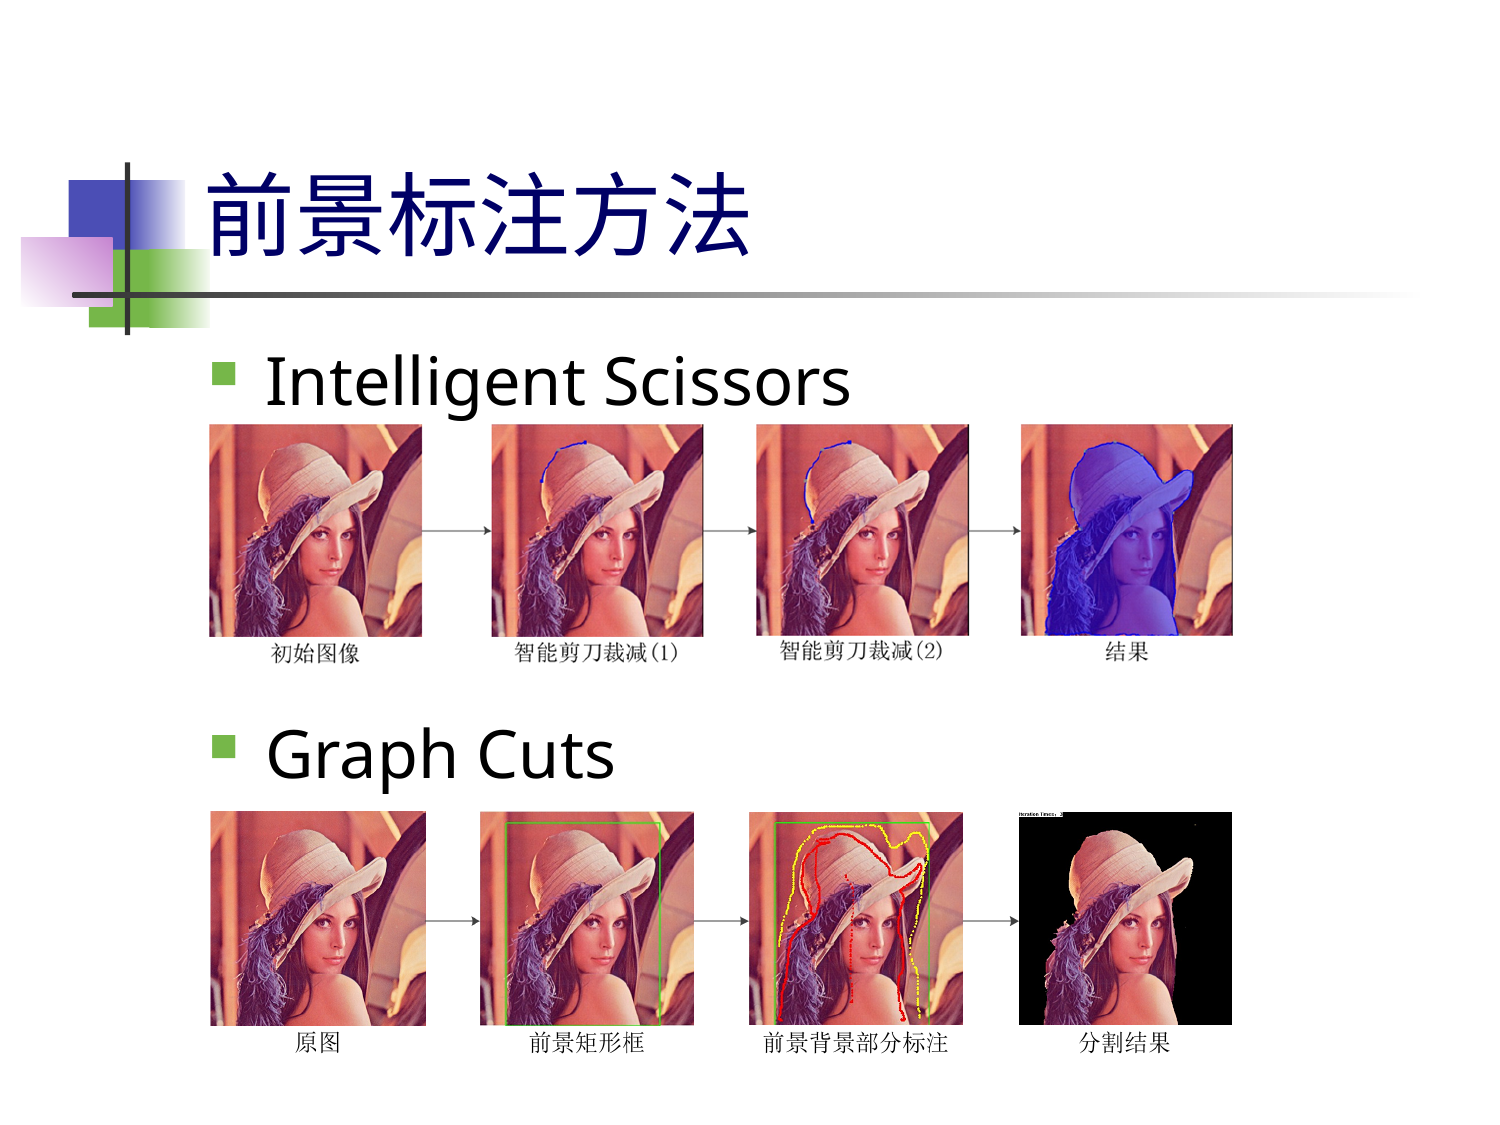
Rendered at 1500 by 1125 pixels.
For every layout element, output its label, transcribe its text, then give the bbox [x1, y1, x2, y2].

picture [173, 387, 1270, 721]
title 前景标注方法 [188, 35, 1468, 275]
picture [173, 772, 1270, 1095]
list Intelligent Scissors Graph Cuts [193, 331, 1469, 1006]
